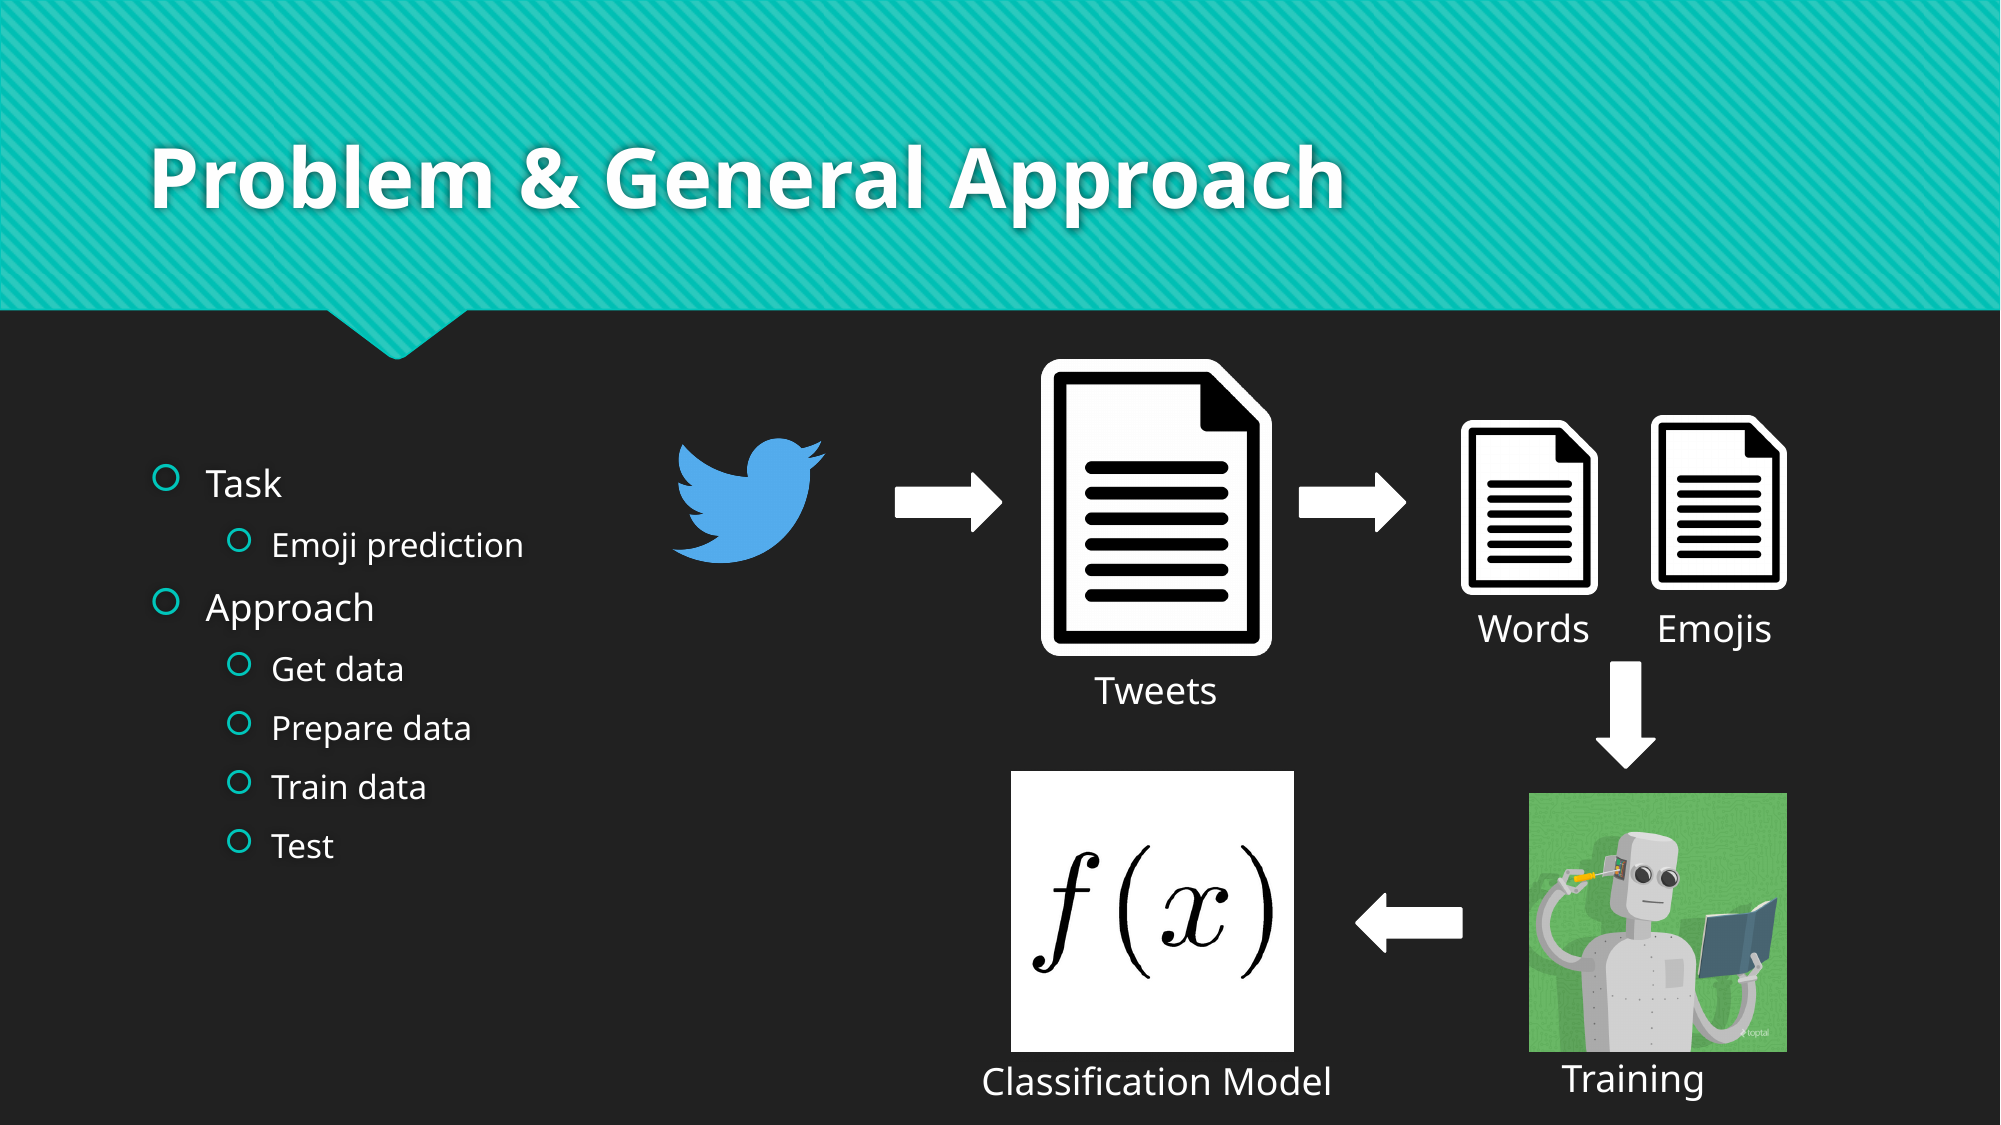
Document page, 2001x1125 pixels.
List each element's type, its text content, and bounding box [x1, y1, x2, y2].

text_box Classification Model [966, 1050, 1348, 1111]
text_box Words Emojis [1462, 598, 1788, 658]
picture [1040, 359, 1272, 656]
picture [634, 388, 863, 617]
title Problem & General Approach [132, 73, 1868, 233]
text_box Tweets [1079, 659, 1233, 720]
picture [1528, 793, 1787, 1052]
text_box [1298, 472, 1407, 533]
text_box [894, 472, 1003, 533]
picture [1650, 415, 1787, 590]
list Task Emoji prediction Approach Get data Prepare data Train data Test [134, 364, 1866, 962]
text_box [1595, 661, 1656, 769]
text_box [1355, 892, 1463, 953]
text_box Training [1546, 1052, 1721, 1108]
picture [1461, 420, 1598, 595]
picture [1010, 769, 1295, 1063]
